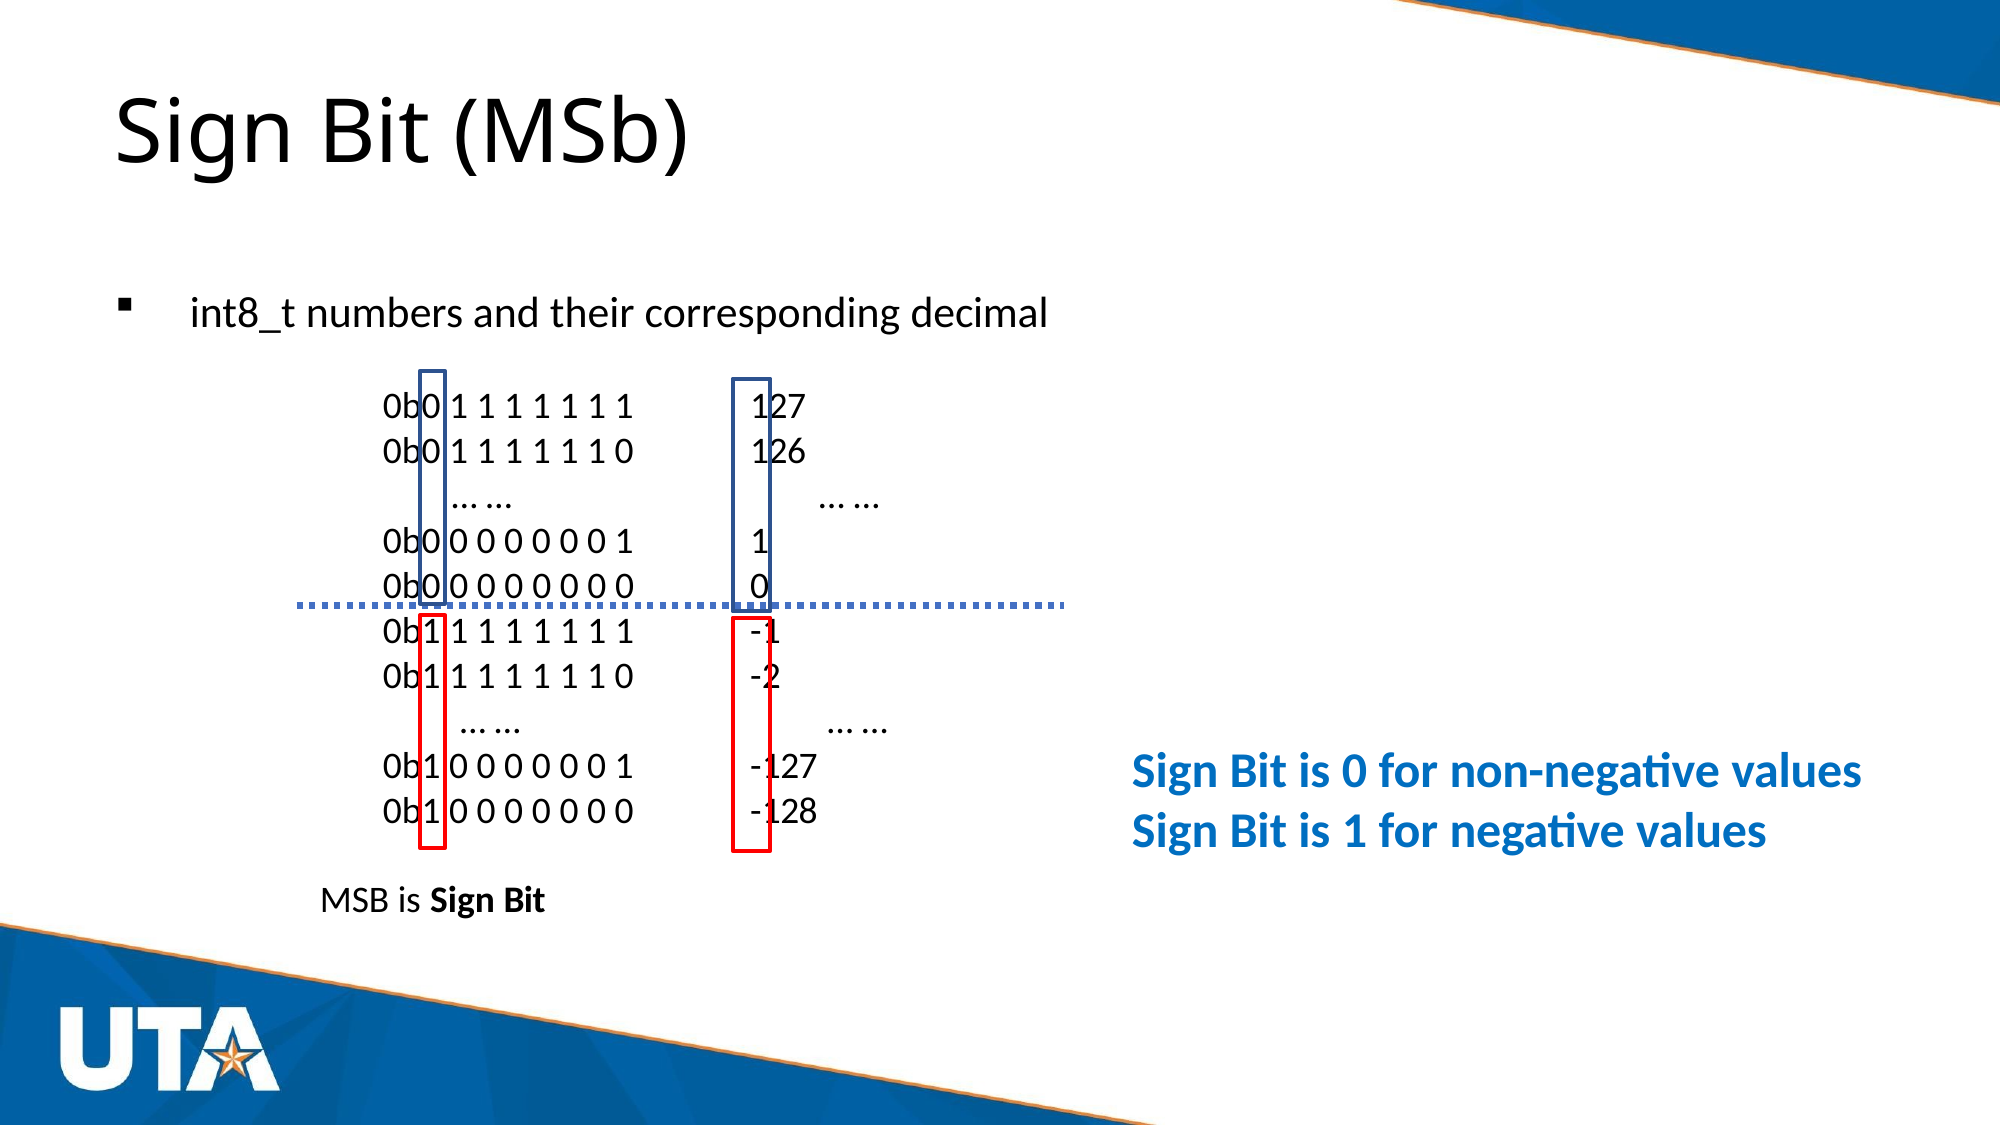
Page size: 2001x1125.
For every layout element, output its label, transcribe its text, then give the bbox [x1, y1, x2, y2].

picture [0, 0, 2000, 1125]
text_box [296, 368, 1065, 854]
title Sign Bit (MSb) [110, 71, 1582, 262]
text_box Sign Bit is 0 for non-negative values Sign Bit is 1 for negative values [1129, 735, 1867, 858]
text_box int8_t numbers and their corresponding decimal [112, 281, 1056, 337]
text_box MSB is Sign Bit [317, 873, 547, 921]
